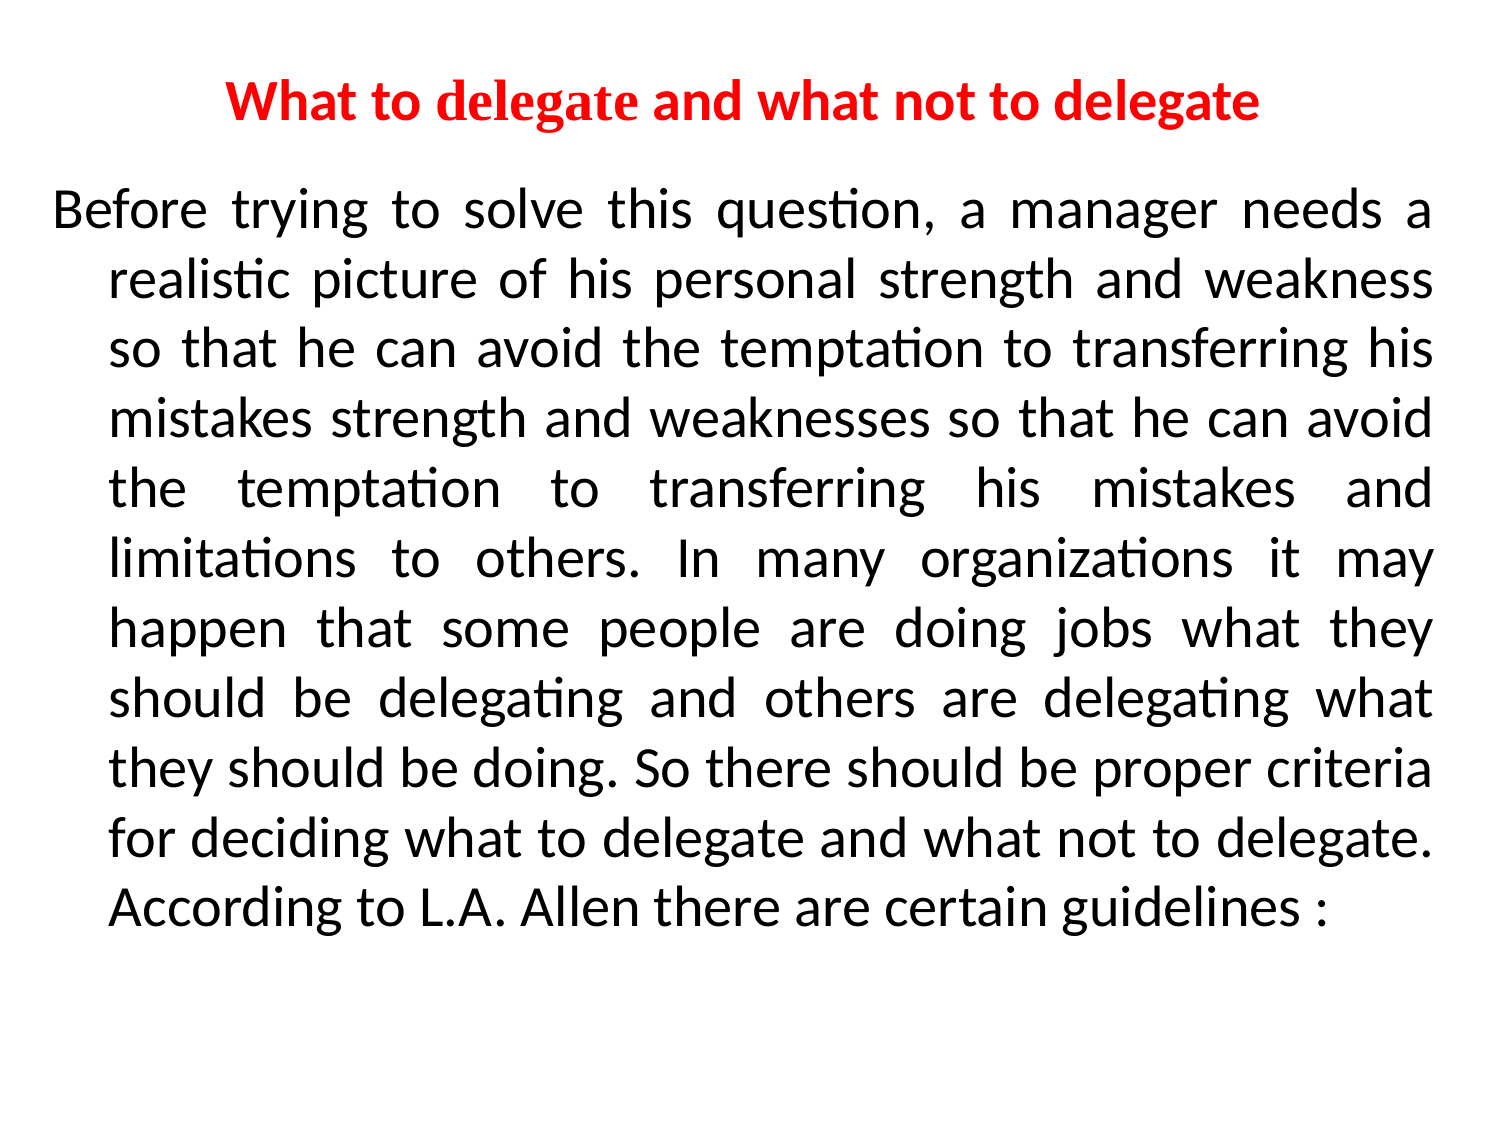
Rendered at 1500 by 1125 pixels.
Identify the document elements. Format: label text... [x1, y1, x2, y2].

title What to delegate and what not to delegate [75, 45, 1425, 150]
list Before trying to solve this question, a manager needs a realistic picture of his personal strength and weakness so that he can avoid the temptation to transferring his mistakes strength and weaknesses so that he can avoid the temptation to transferring his mistakes and limitations to others. In many organizations it may happen that some people are doing jobs what they should be delegating and others are delegating what they should be doing. So there should be proper criteria for deciding what to delegate and what not to delegate. According to L.A. Allen there are certain guidelines : [37, 162, 1450, 1075]
